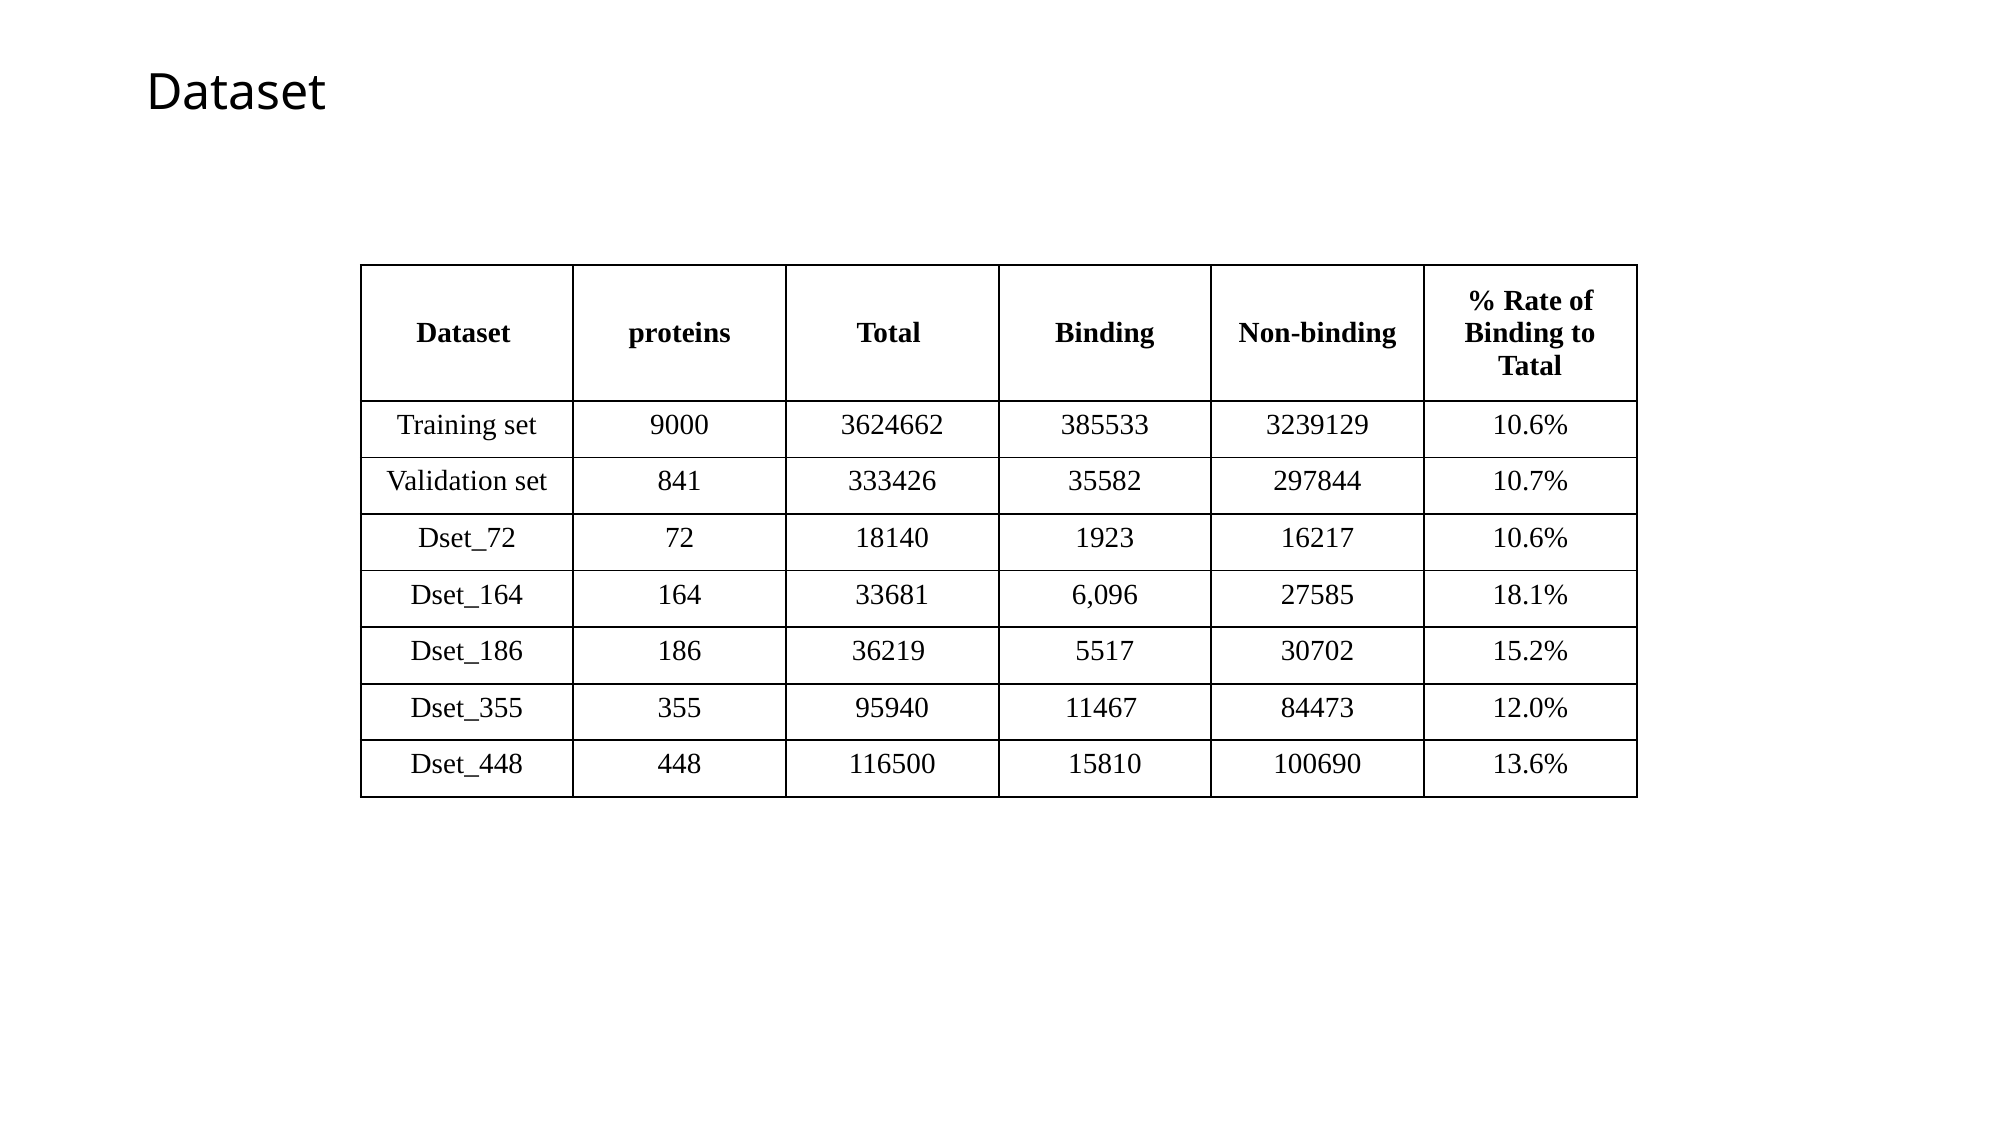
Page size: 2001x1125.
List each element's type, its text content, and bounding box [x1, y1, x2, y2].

table_cell 448 [574, 741, 785, 796]
table_cell 1923 [1000, 515, 1210, 570]
table_cell 3624662 [787, 402, 998, 457]
table_cell 9000 [574, 402, 785, 457]
table_cell 297844 [1212, 458, 1423, 513]
table_cell 16217 [1212, 515, 1423, 570]
table_cell 10.6% [1425, 402, 1636, 457]
table_cell Dset_186 [362, 628, 572, 683]
table_header Dataset [362, 266, 572, 400]
table_cell 164 [574, 571, 785, 626]
table_cell 11467 [1000, 685, 1210, 739]
table_cell 186 [574, 628, 785, 683]
table_cell 841 [574, 458, 785, 513]
table_cell 36219 [787, 628, 998, 683]
table_cell 30702 [1212, 628, 1423, 683]
table_cell 35582 [1000, 458, 1210, 513]
table_cell 10.6% [1425, 515, 1636, 570]
table_cell 100690 [1212, 741, 1423, 796]
table_cell 27585 [1212, 571, 1423, 626]
table_cell 13.6% [1425, 741, 1636, 796]
table_cell 84473 [1212, 685, 1423, 739]
table_header Total [787, 266, 998, 400]
table_cell Dset_164 [362, 571, 572, 626]
table_cell 116500 [787, 741, 998, 796]
table_header Non-binding [1212, 266, 1423, 400]
table_cell 18.1% [1425, 571, 1636, 626]
table_cell Dset_448 [362, 741, 572, 796]
table_cell Validation set [362, 458, 572, 513]
table_cell 385533 [1000, 402, 1210, 457]
table_cell 15.2% [1425, 628, 1636, 683]
table_cell 6,096 [1000, 571, 1210, 626]
table_cell 355 [574, 685, 785, 739]
table_cell 3239129 [1212, 402, 1423, 457]
table_cell Training set [362, 402, 572, 457]
table_cell Dset_72 [362, 515, 572, 570]
table_cell 15810 [1000, 741, 1210, 796]
table_header % Rate of Binding to Tatal [1425, 266, 1636, 400]
table_cell 72 [574, 515, 785, 570]
table_cell Dset_355 [362, 685, 572, 739]
table_cell 12.0% [1425, 685, 1636, 739]
table_cell 333426 [787, 458, 998, 513]
table_cell 33681 [787, 571, 998, 626]
table_cell 5517 [1000, 628, 1210, 683]
table_header proteins [574, 266, 785, 400]
table_cell 18140 [787, 515, 998, 570]
table_header Binding [1000, 266, 1210, 400]
table_cell 10.7% [1425, 458, 1636, 513]
table_cell 95940 [787, 685, 998, 739]
text_box Dataset [131, 51, 798, 127]
